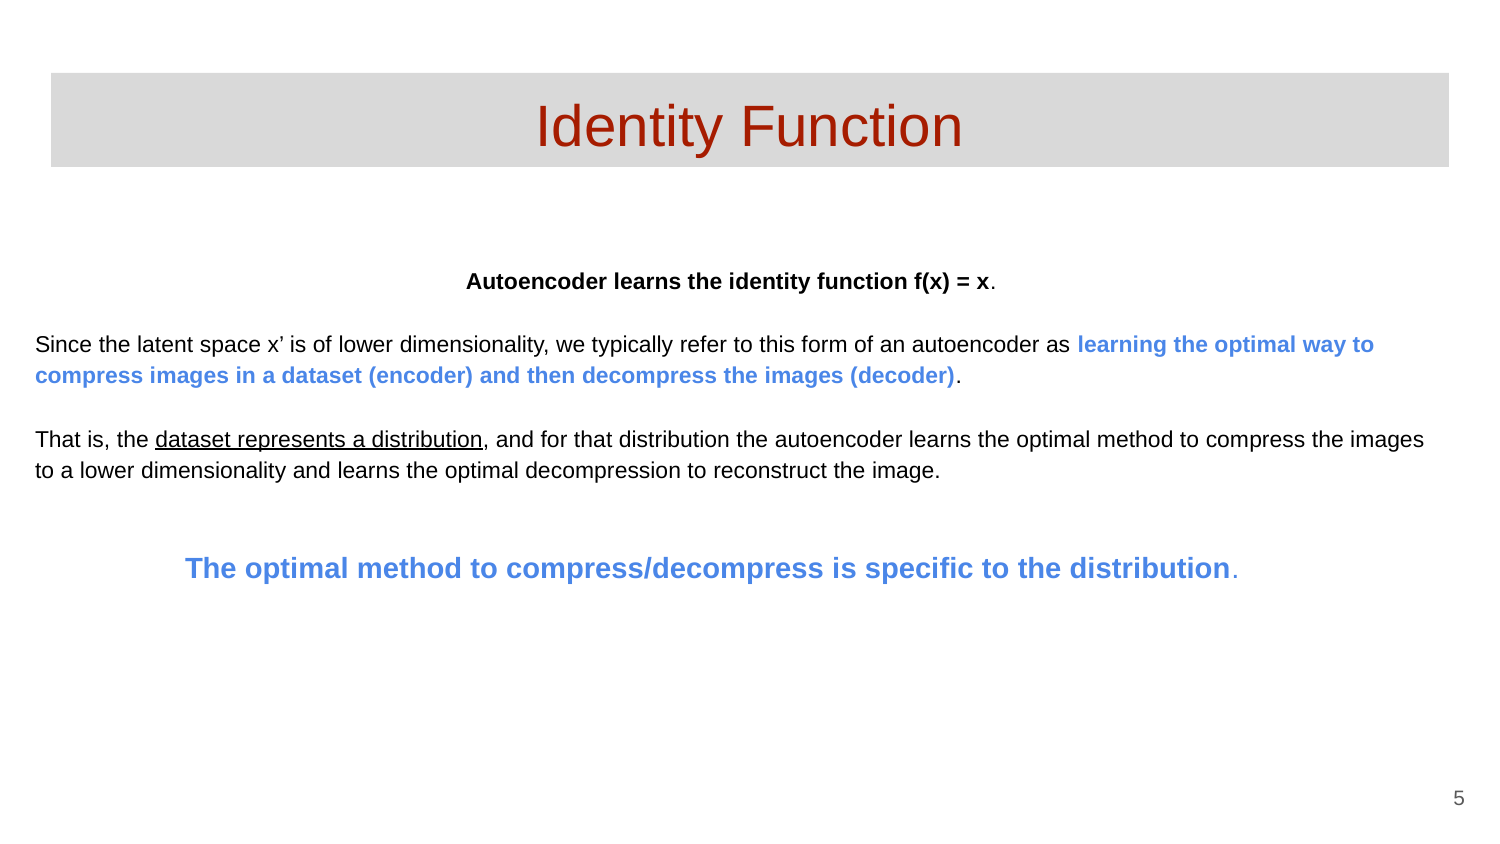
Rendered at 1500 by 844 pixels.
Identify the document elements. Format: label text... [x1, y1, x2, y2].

title Identity Function [51, 72, 1449, 167]
text_box Autoencoder learns the identity function f(x) = x. Since the latent space x’ is of lower dimensionality, we typically refer to this form of an autoencoder as learning the optimal way to compress images in a dataset (encoder) and then decompress the images (decoder). That is, the dataset represents a distribution, and for that distribution the autoencoder learns the optimal method to compress the images to a lower dimensionality and learns the optimal decompression to reconstruct the image. The optimal method to compress/decompress is specific to the distribution. [19, 247, 1449, 710]
slide_number ‹#› [1389, 764, 1480, 830]
